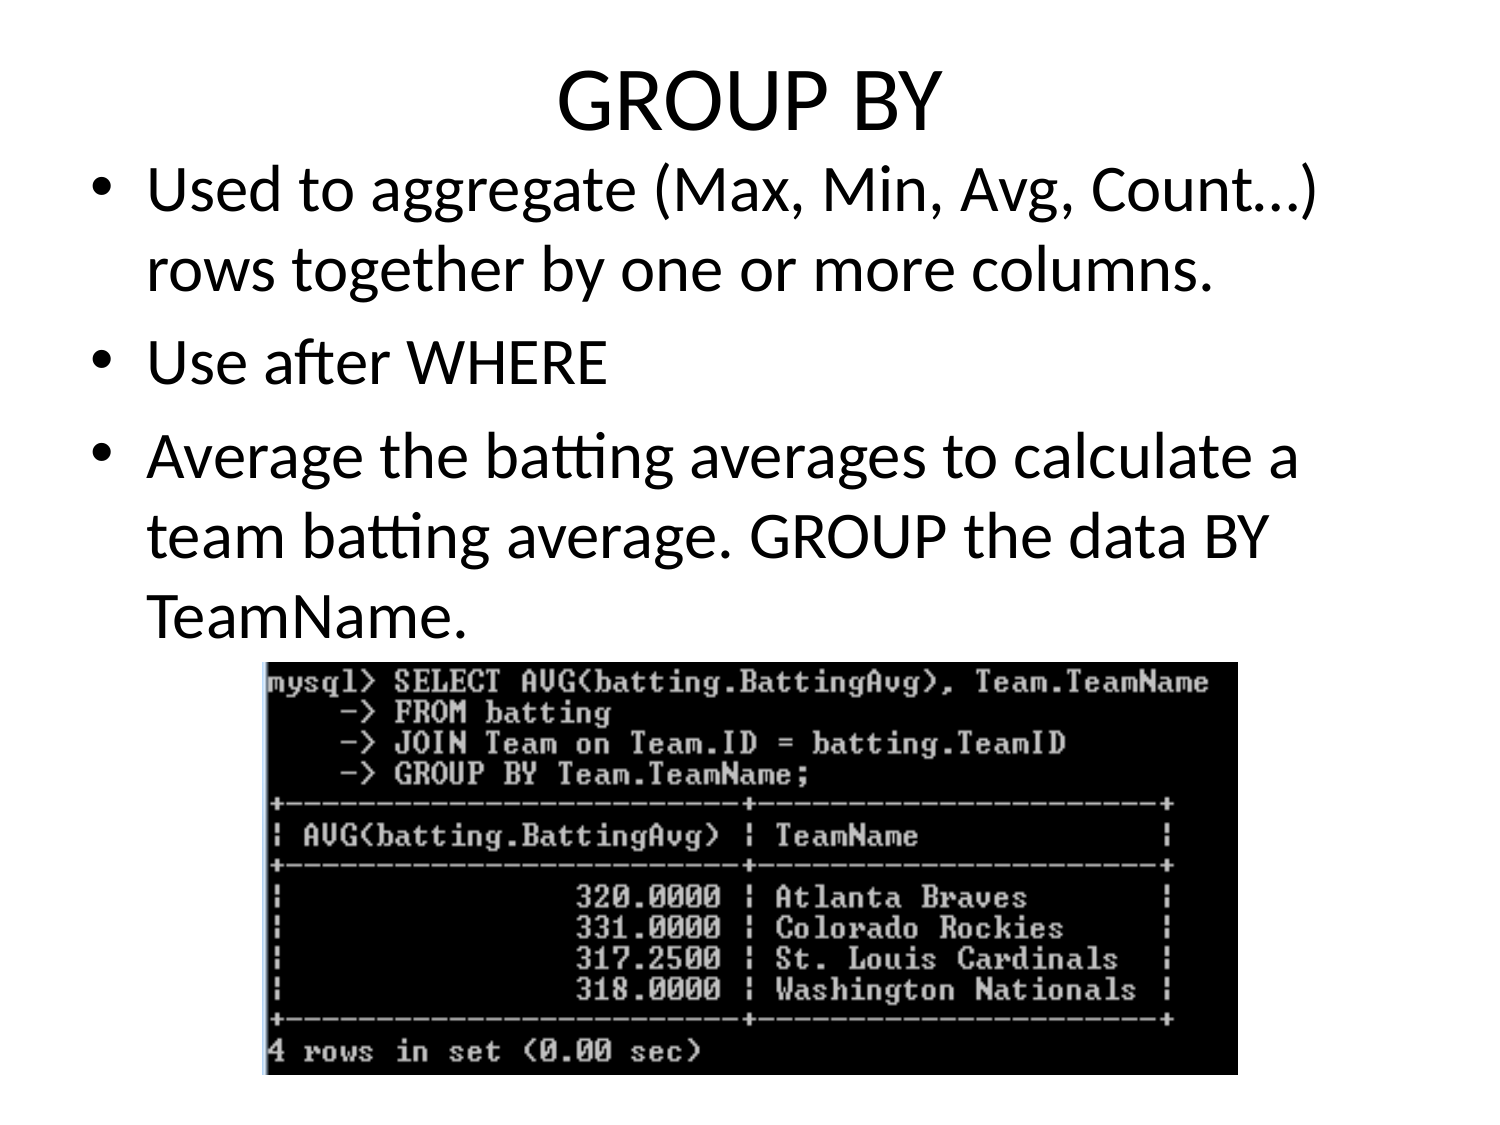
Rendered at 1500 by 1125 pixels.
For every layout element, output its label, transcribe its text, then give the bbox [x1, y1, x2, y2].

list Used to aggregate (Max, Min, Avg, Count…) rows together by one or more columns. Use after WHERE Average the batting averages to calculate a team batting average. GROUP the data BY TeamName. [75, 137, 1425, 675]
title GROUP BY [75, 0, 1425, 137]
picture [262, 662, 1238, 1076]
